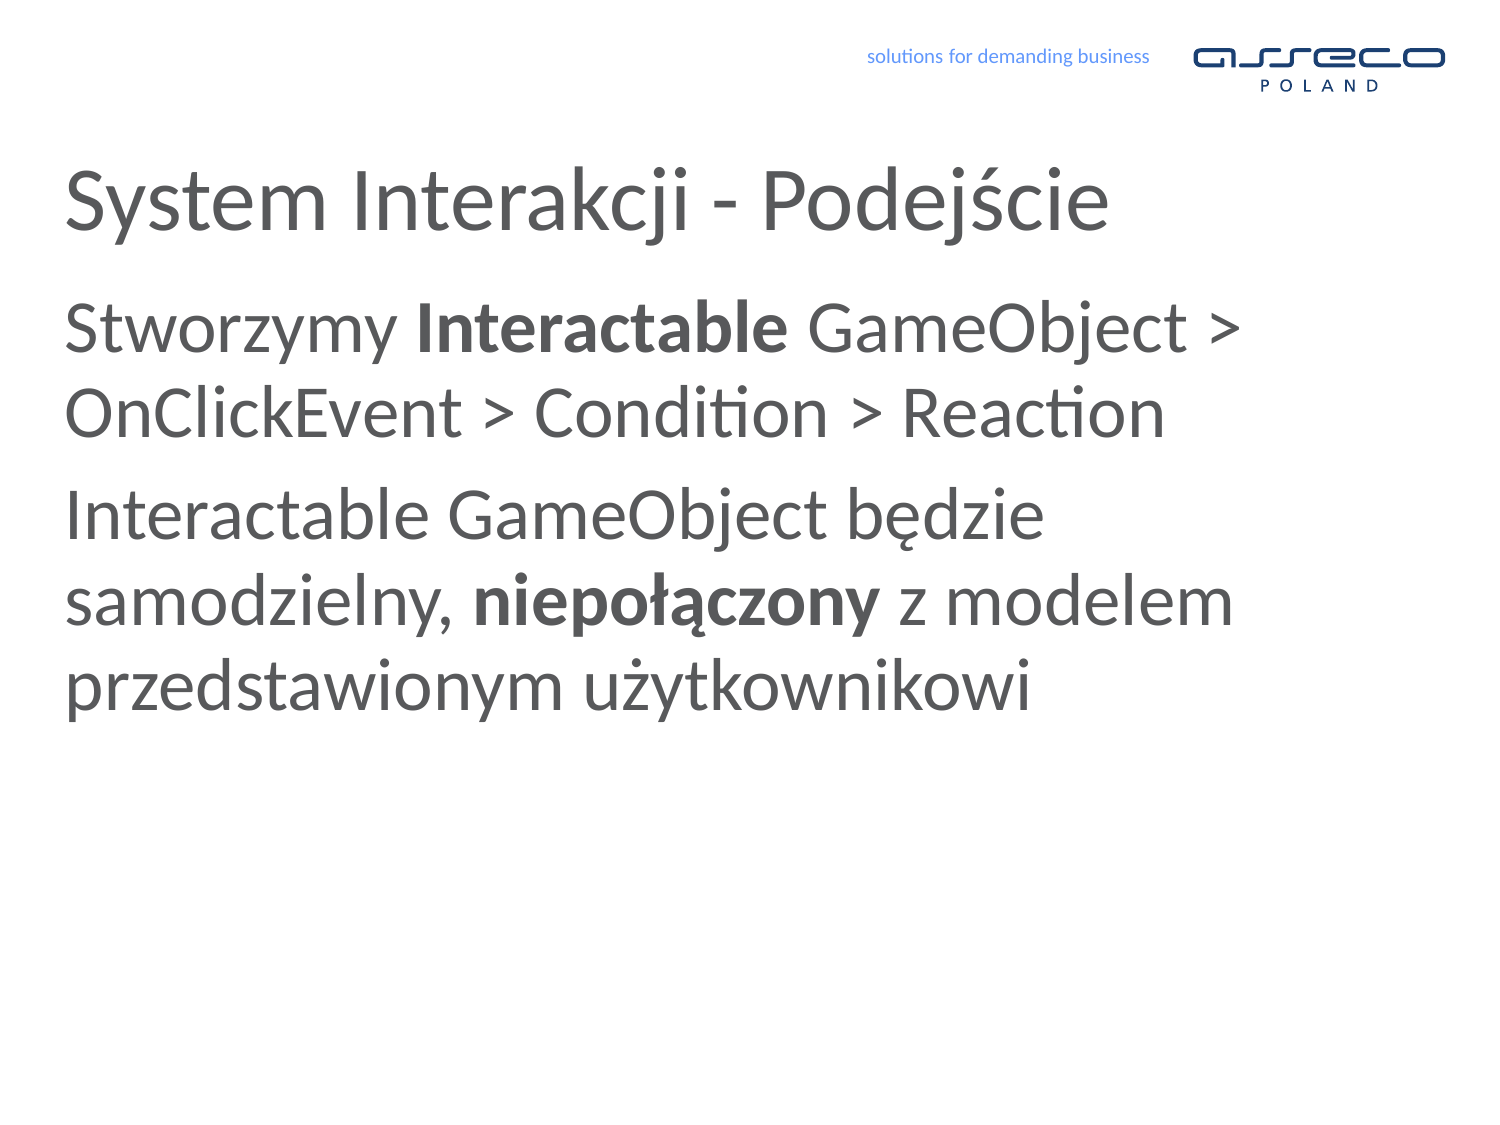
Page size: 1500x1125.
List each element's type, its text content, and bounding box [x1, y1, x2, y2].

title System Interakcji - Podejście [64, 139, 1447, 270]
list Stworzymy Interactable GameObject > OnClickEvent > Condition > Reaction Interactable GameObject będzie samodzielny, niepołączony z modelem przedstawionym użytkownikowi [64, 283, 1447, 339]
